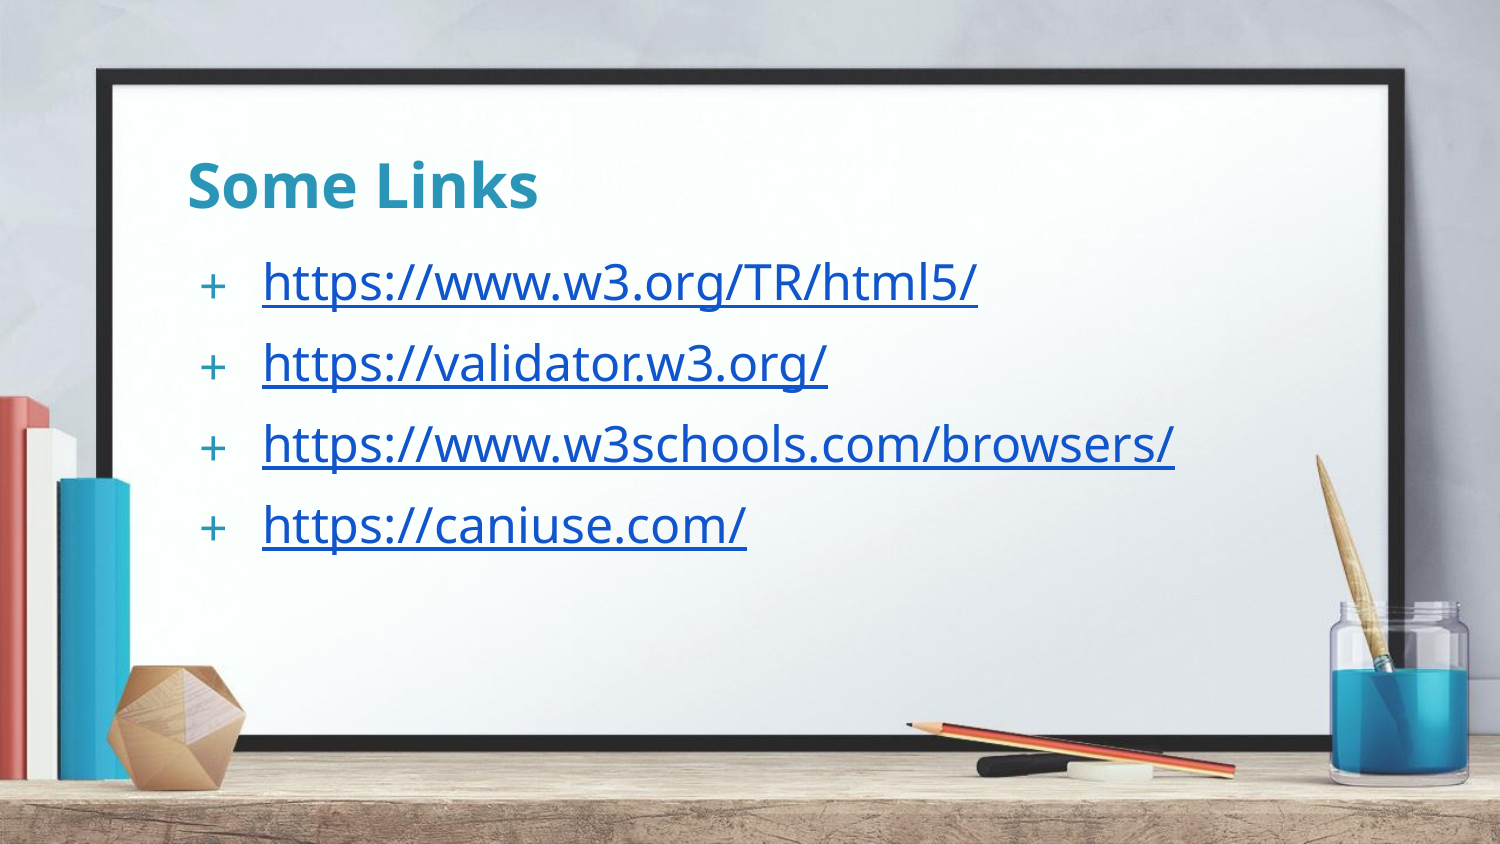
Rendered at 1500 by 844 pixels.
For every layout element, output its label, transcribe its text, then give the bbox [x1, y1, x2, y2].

title Some Links [172, 130, 1324, 235]
list https://www.w3.org/TR/html5/ https://validator.w3.org/ https://www.w3schools.com/browsers/ https://caniuse.com/ [172, 235, 1324, 680]
picture [0, 0, 1500, 844]
